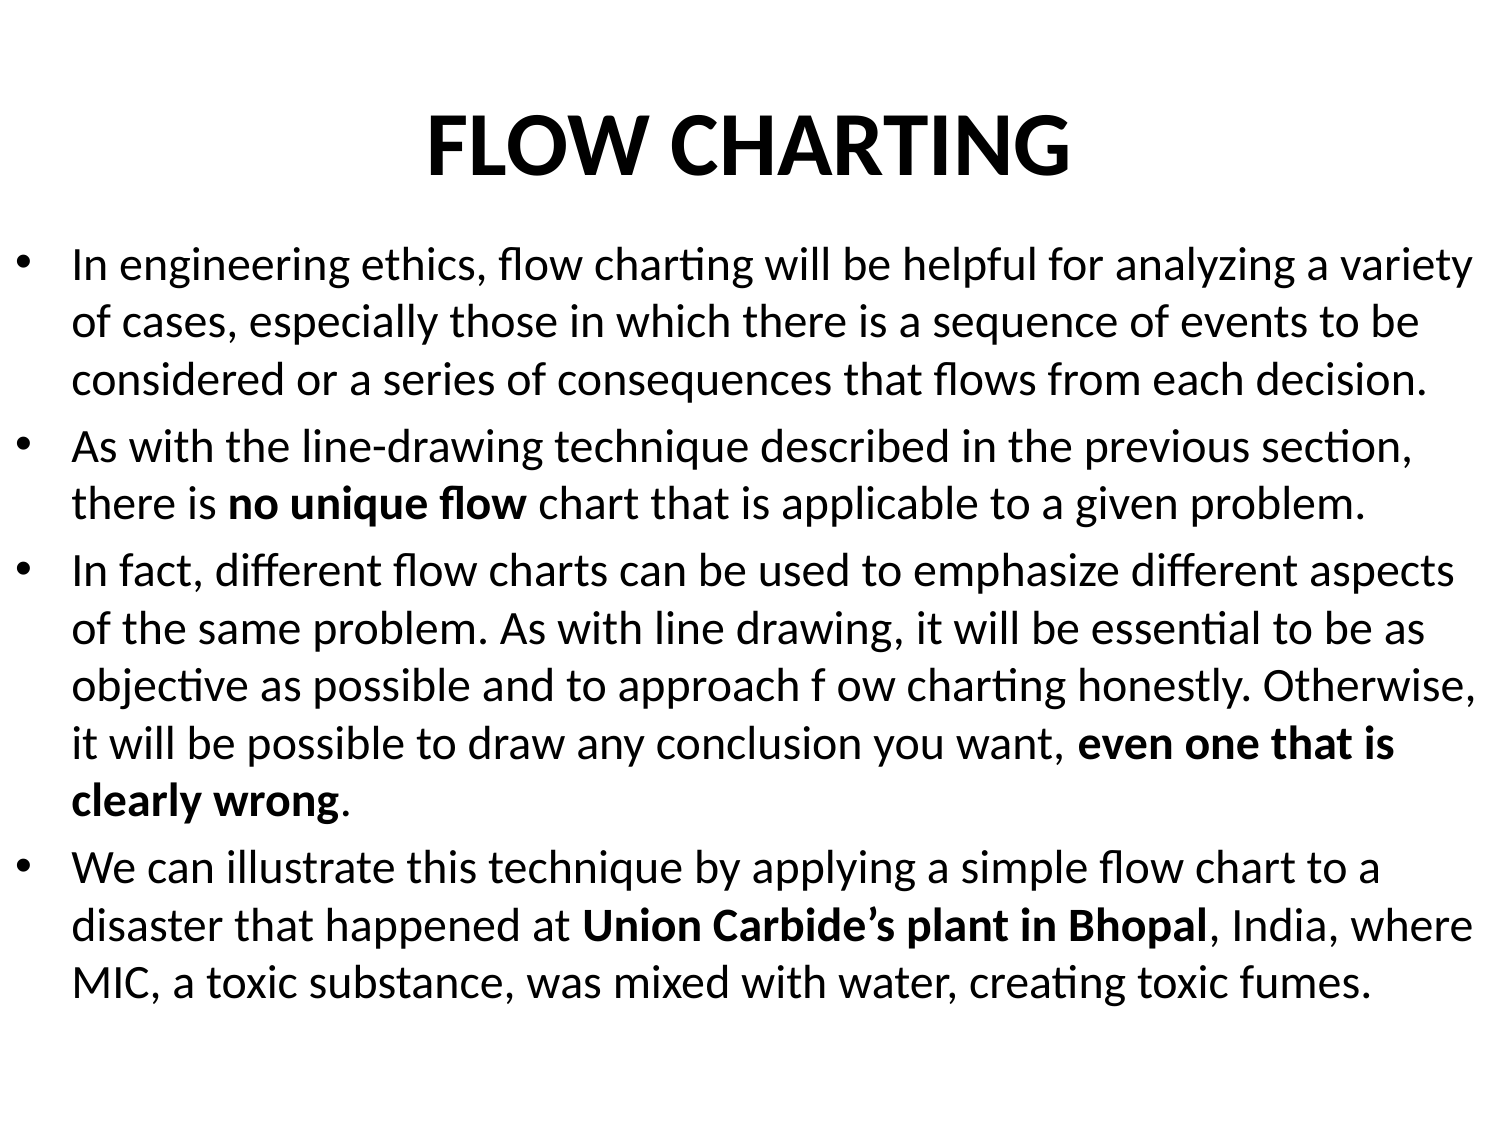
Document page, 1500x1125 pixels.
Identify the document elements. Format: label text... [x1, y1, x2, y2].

list In engineering ethics, flow charting will be helpful for analyzing a variety of cases, especially those in which there is a sequence of events to be considered or a series of consequences that flows from each decision. As with the line-drawing technique described in the previous section, there is no unique flow chart that is applicable to a given problem. In fact, different flow charts can be used to emphasize different aspects of the same problem. As with line drawing, it will be essential to be as objective as possible and to approach f ow charting honestly. Otherwise, it will be possible to draw any conclusion you want, even one that is clearly wrong. We can illustrate this technique by applying a simple flow chart to a disaster that happened at Union Carbide’s plant in Bhopal, India, where MIC, a toxic substance, was mixed with water, creating toxic fumes. [0, 224, 1500, 1100]
title FLOW CHARTING [75, 45, 1425, 224]
